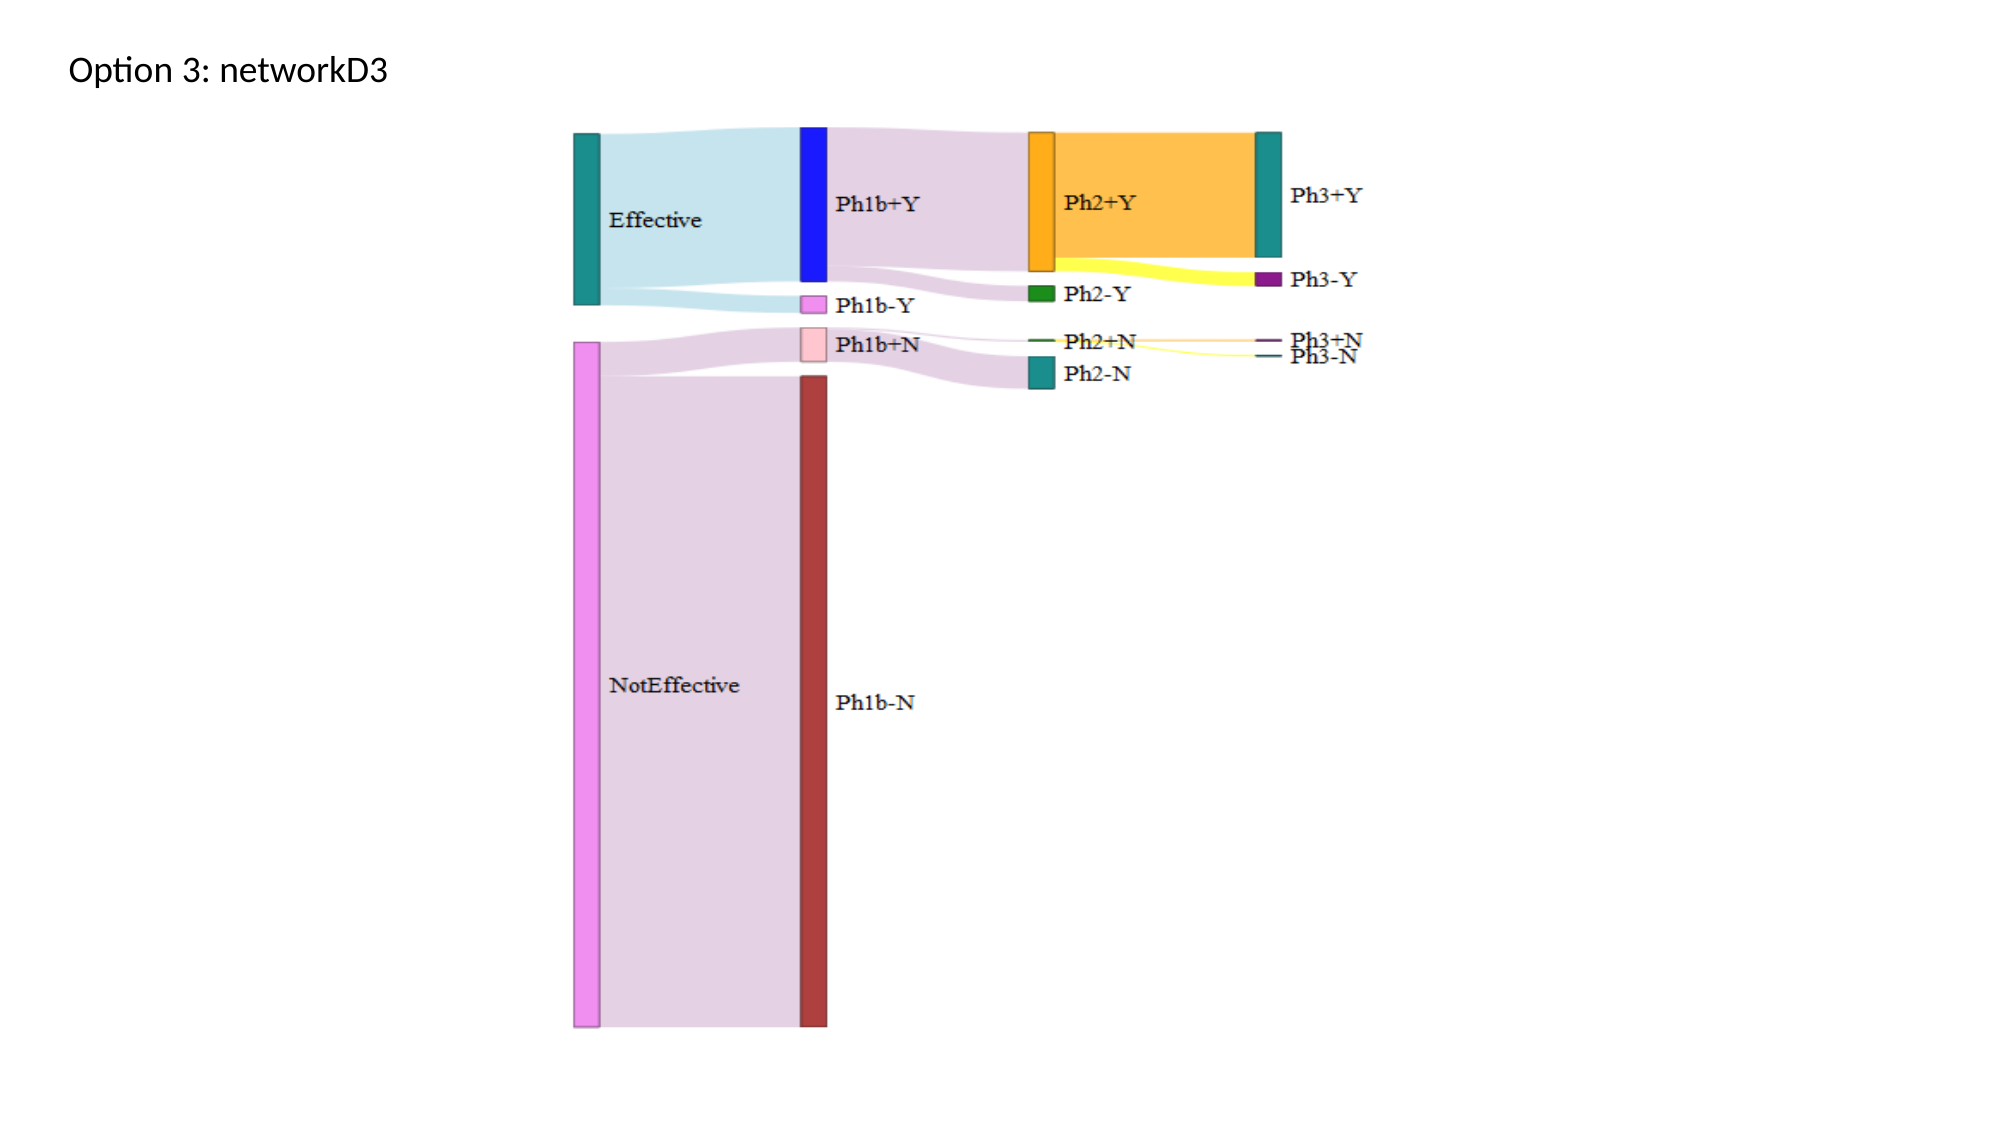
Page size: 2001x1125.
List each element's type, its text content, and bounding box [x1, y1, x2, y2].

picture [450, 84, 1485, 1068]
text_box Option 3: networkD3 [53, 37, 420, 98]
